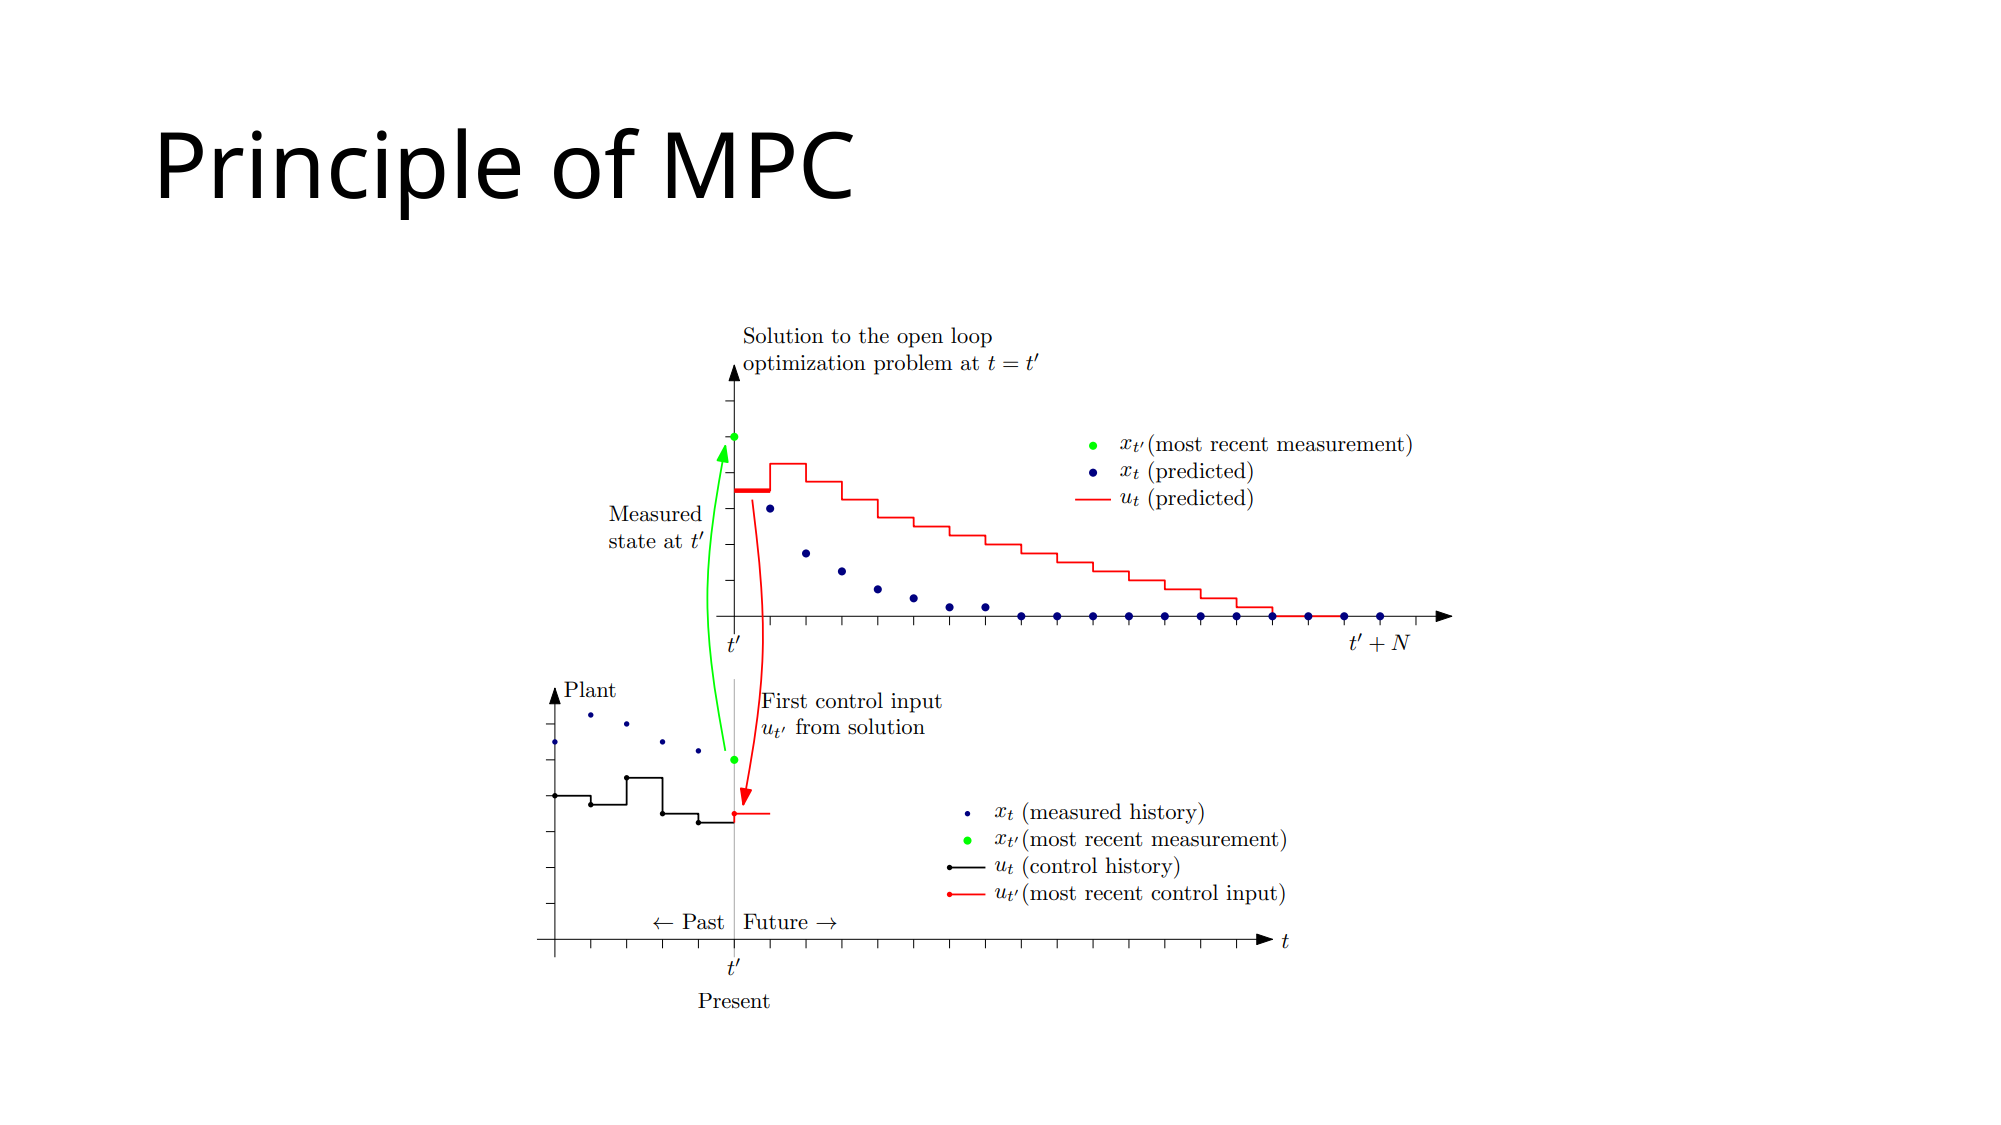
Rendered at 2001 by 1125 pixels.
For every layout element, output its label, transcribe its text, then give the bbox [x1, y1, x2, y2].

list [530, 299, 1470, 1014]
title Principle of MPC [137, 59, 1863, 278]
